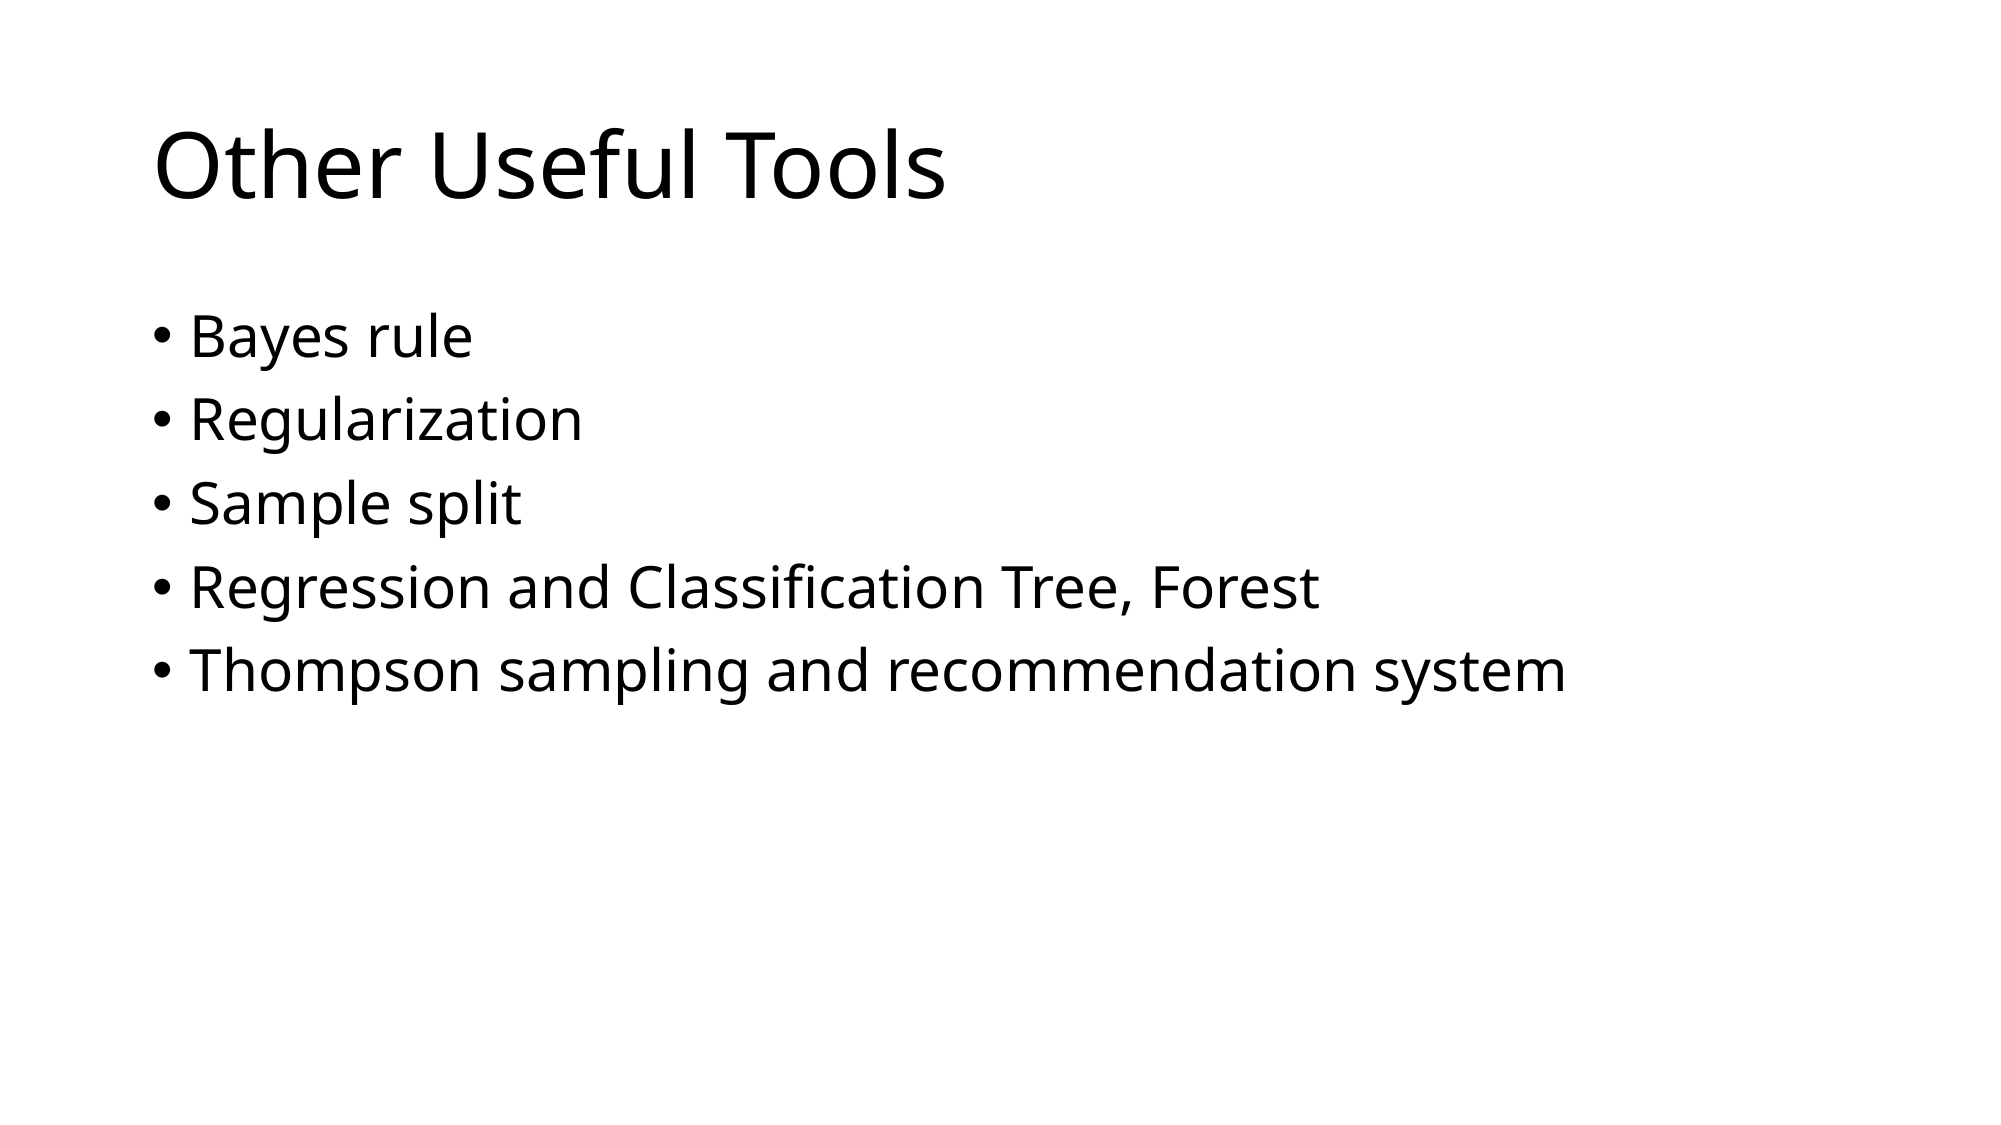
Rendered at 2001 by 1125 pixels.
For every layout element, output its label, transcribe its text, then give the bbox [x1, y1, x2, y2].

list Bayes rule Regularization Sample split Regression and Classification Tree, Forest Thompson sampling and recommendation system [137, 299, 1863, 1014]
title Other Useful Tools [137, 59, 1863, 278]
